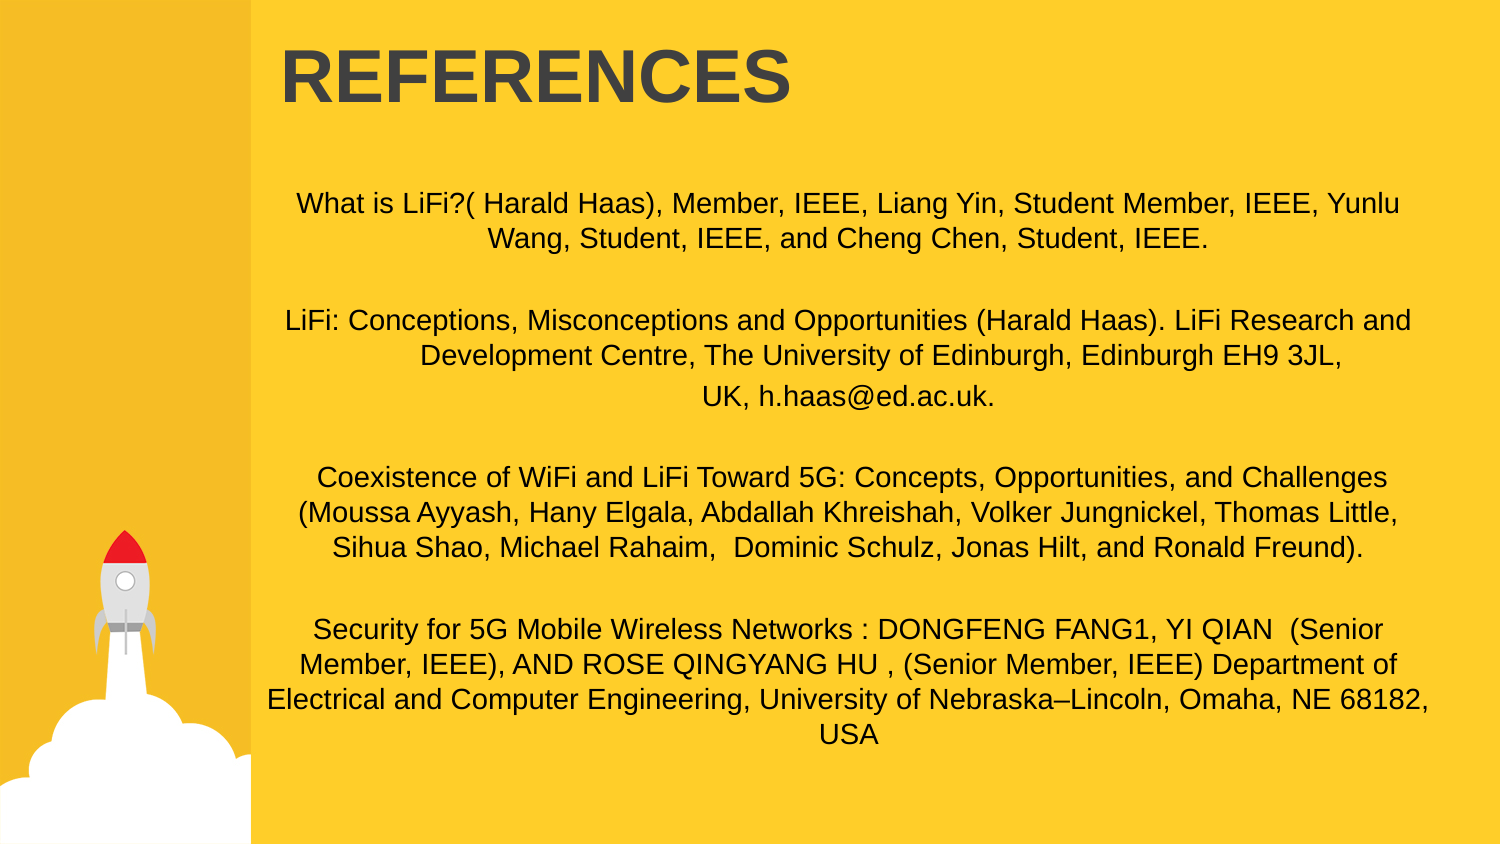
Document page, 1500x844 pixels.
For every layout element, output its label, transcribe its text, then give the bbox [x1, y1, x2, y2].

title REFERENCES [265, 0, 1500, 146]
picture [0, 0, 1500, 844]
list What is LiFi?( Harald Haas), Member, IEEE, Liang Yin, Student Member, IEEE, Yunlu Wang, Student, IEEE, and Cheng Chen, Student, IEEE. LiFi: Conceptions, Misconceptions and Opportunities (Harald Haas). LiFi Research and Development Centre, The University of Edinburgh, Edinburgh EH9 3JL, UK, h.haas@ed.ac.uk. Coexistence of WiFi and LiFi Toward 5G: Concepts, Opportunities, and Challenges (Moussa Ayyash, Hany Elgala, Abdallah Khreishah, Volker Jungnickel, Thomas Little, Sihua Shao, Michael Rahaim, Dominic Schulz, Jonas Hilt, and Ronald Freund). Security for 5G Mobile Wireless Networks : DONGFENG FANG1, YI QIAN (Senior Member, IEEE), AND ROSE QINGYANG HU , (Senior Member, IEEE) Department of Electrical and Computer Engineering, University of Nebraska–Lincoln, Omaha, NE 68182, USA [200, 177, 1447, 844]
